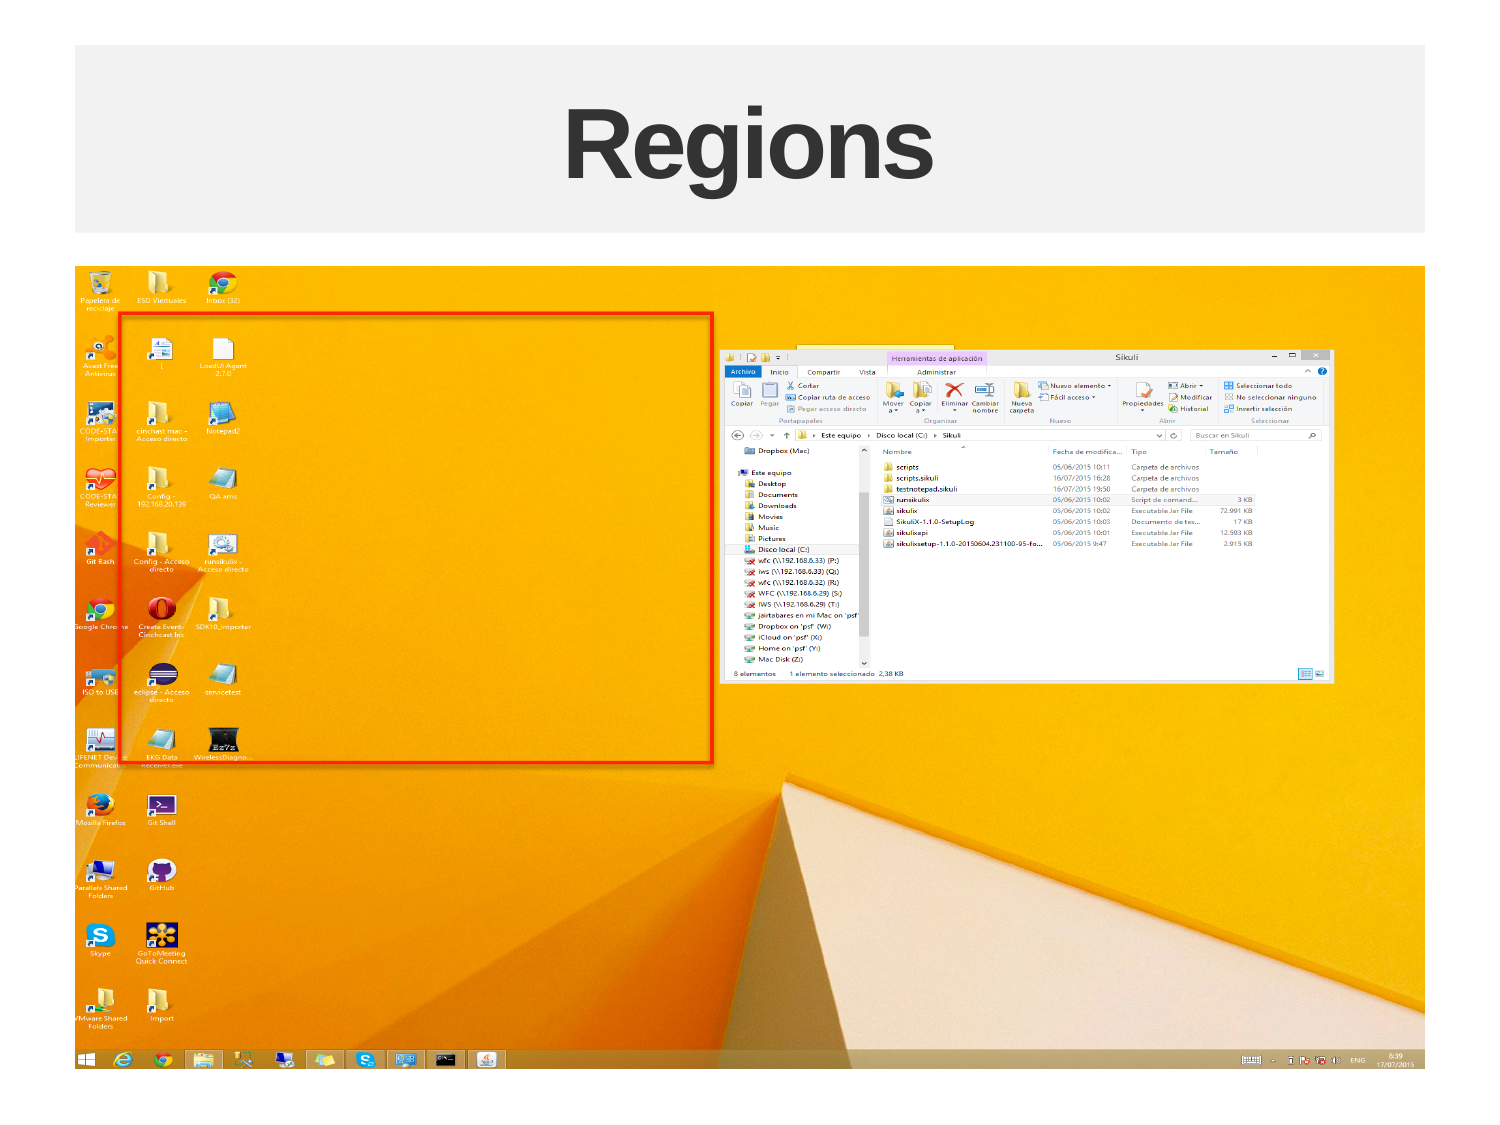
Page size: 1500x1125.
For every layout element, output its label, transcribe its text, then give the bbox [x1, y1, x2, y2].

title Regions [75, 45, 1425, 233]
picture [74, 266, 1426, 1069]
